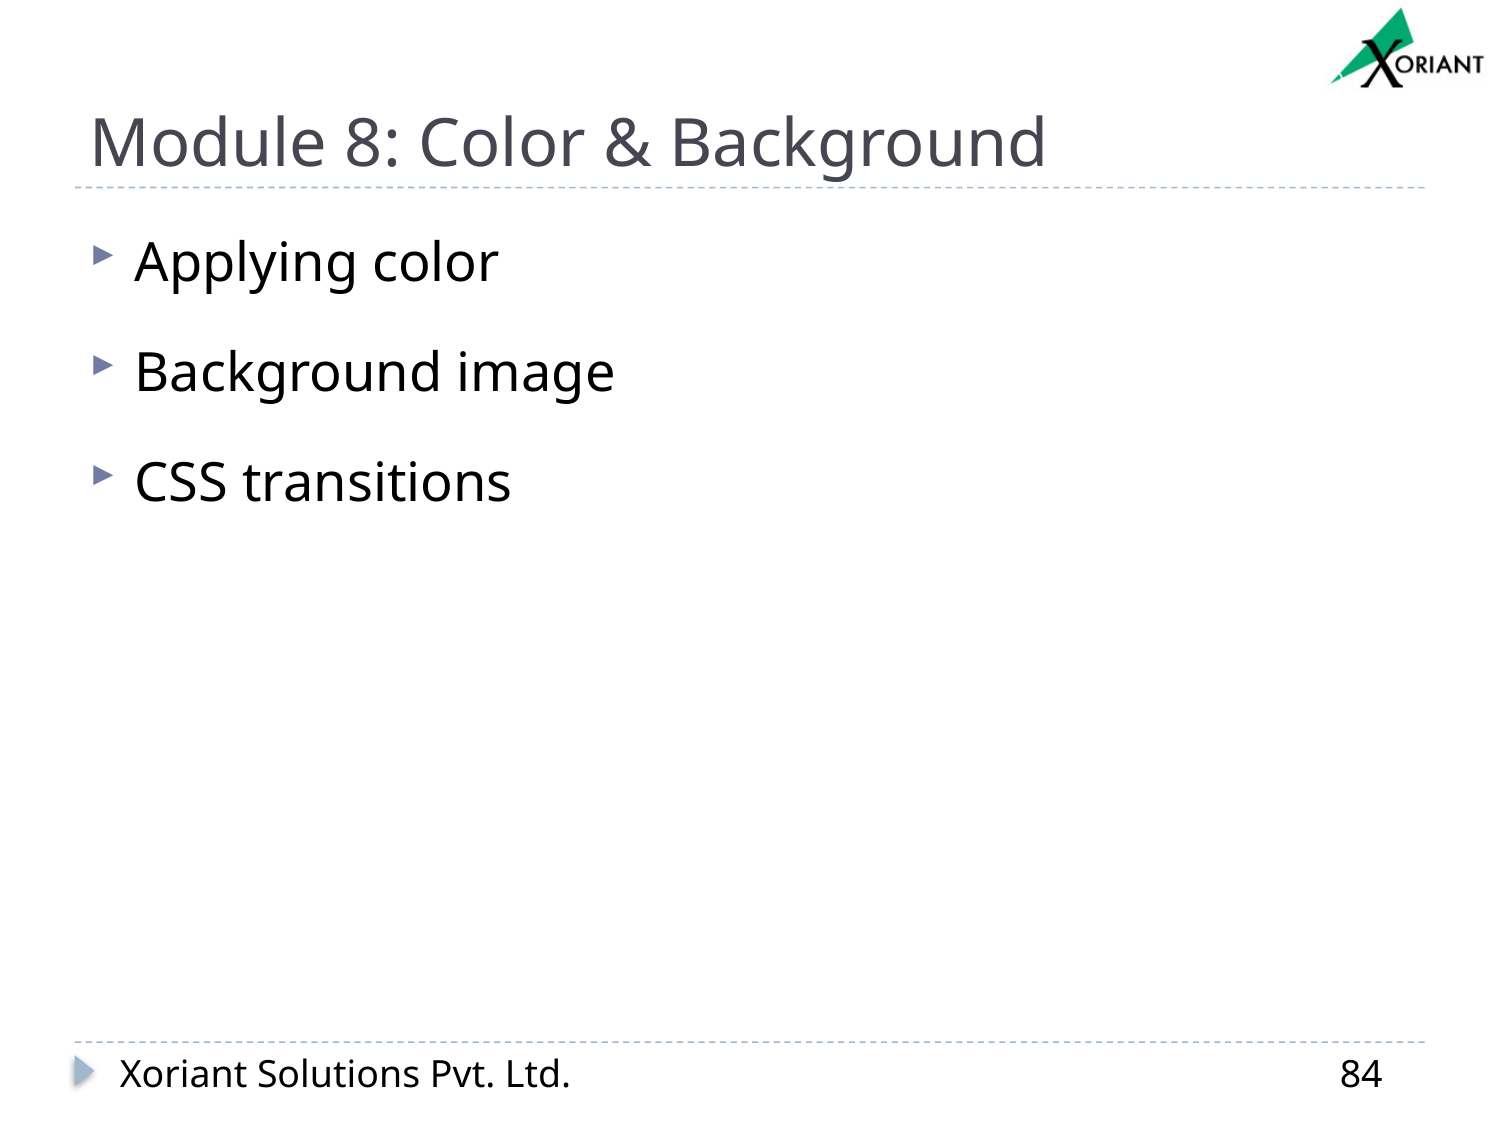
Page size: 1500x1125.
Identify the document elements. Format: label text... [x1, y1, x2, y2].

picture [1325, 0, 1500, 91]
slide_number 84 [1325, 1042, 1425, 1103]
footer Xoriant Solutions Pvt. Ltd. [105, 1042, 675, 1103]
list Applying color Background image CSS transitions [75, 187, 1425, 998]
title Module 8: Color & Background [75, 24, 1425, 187]
